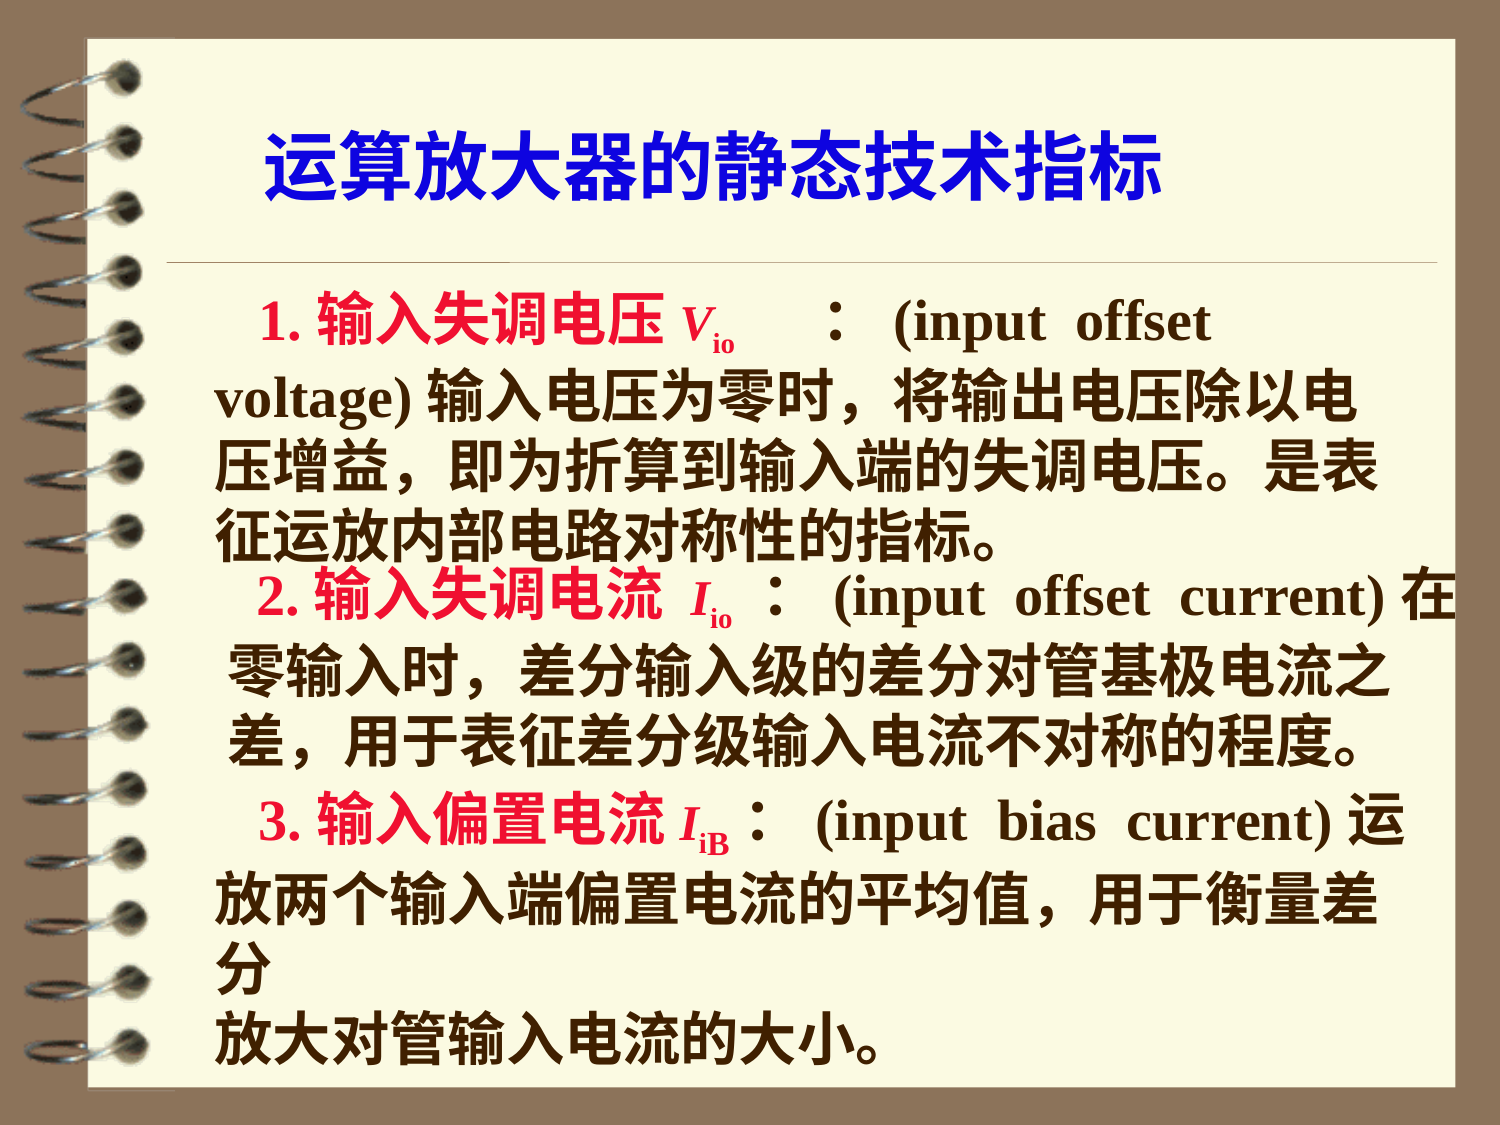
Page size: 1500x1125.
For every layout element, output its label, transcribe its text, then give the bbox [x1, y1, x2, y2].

picture [0, 0, 175, 1125]
text_box 1.输入失调电压Vio ：(input offset voltage)输入电压为零时，将输出电压除以电压增益，即为折算到输入端的失调电压。是表征运放内部电路对称性的指标。 [199, 274, 1413, 577]
text_box 2.输入失调电流 Iio ：(input offset current)在 零输入时，差分输入级的差分对管基极电流之 差，用于表征差分级输入电流不对称的程度。 [212, 549, 1488, 782]
text_box 运算放大器的静态技术指标 [162, 112, 1338, 218]
text_box 3.输入偏置电流IiB：(input bias current)运放两个输入端偏置电流的平均值，用于衡量差分 放大对管输入电流的大小。 [200, 774, 1450, 1125]
